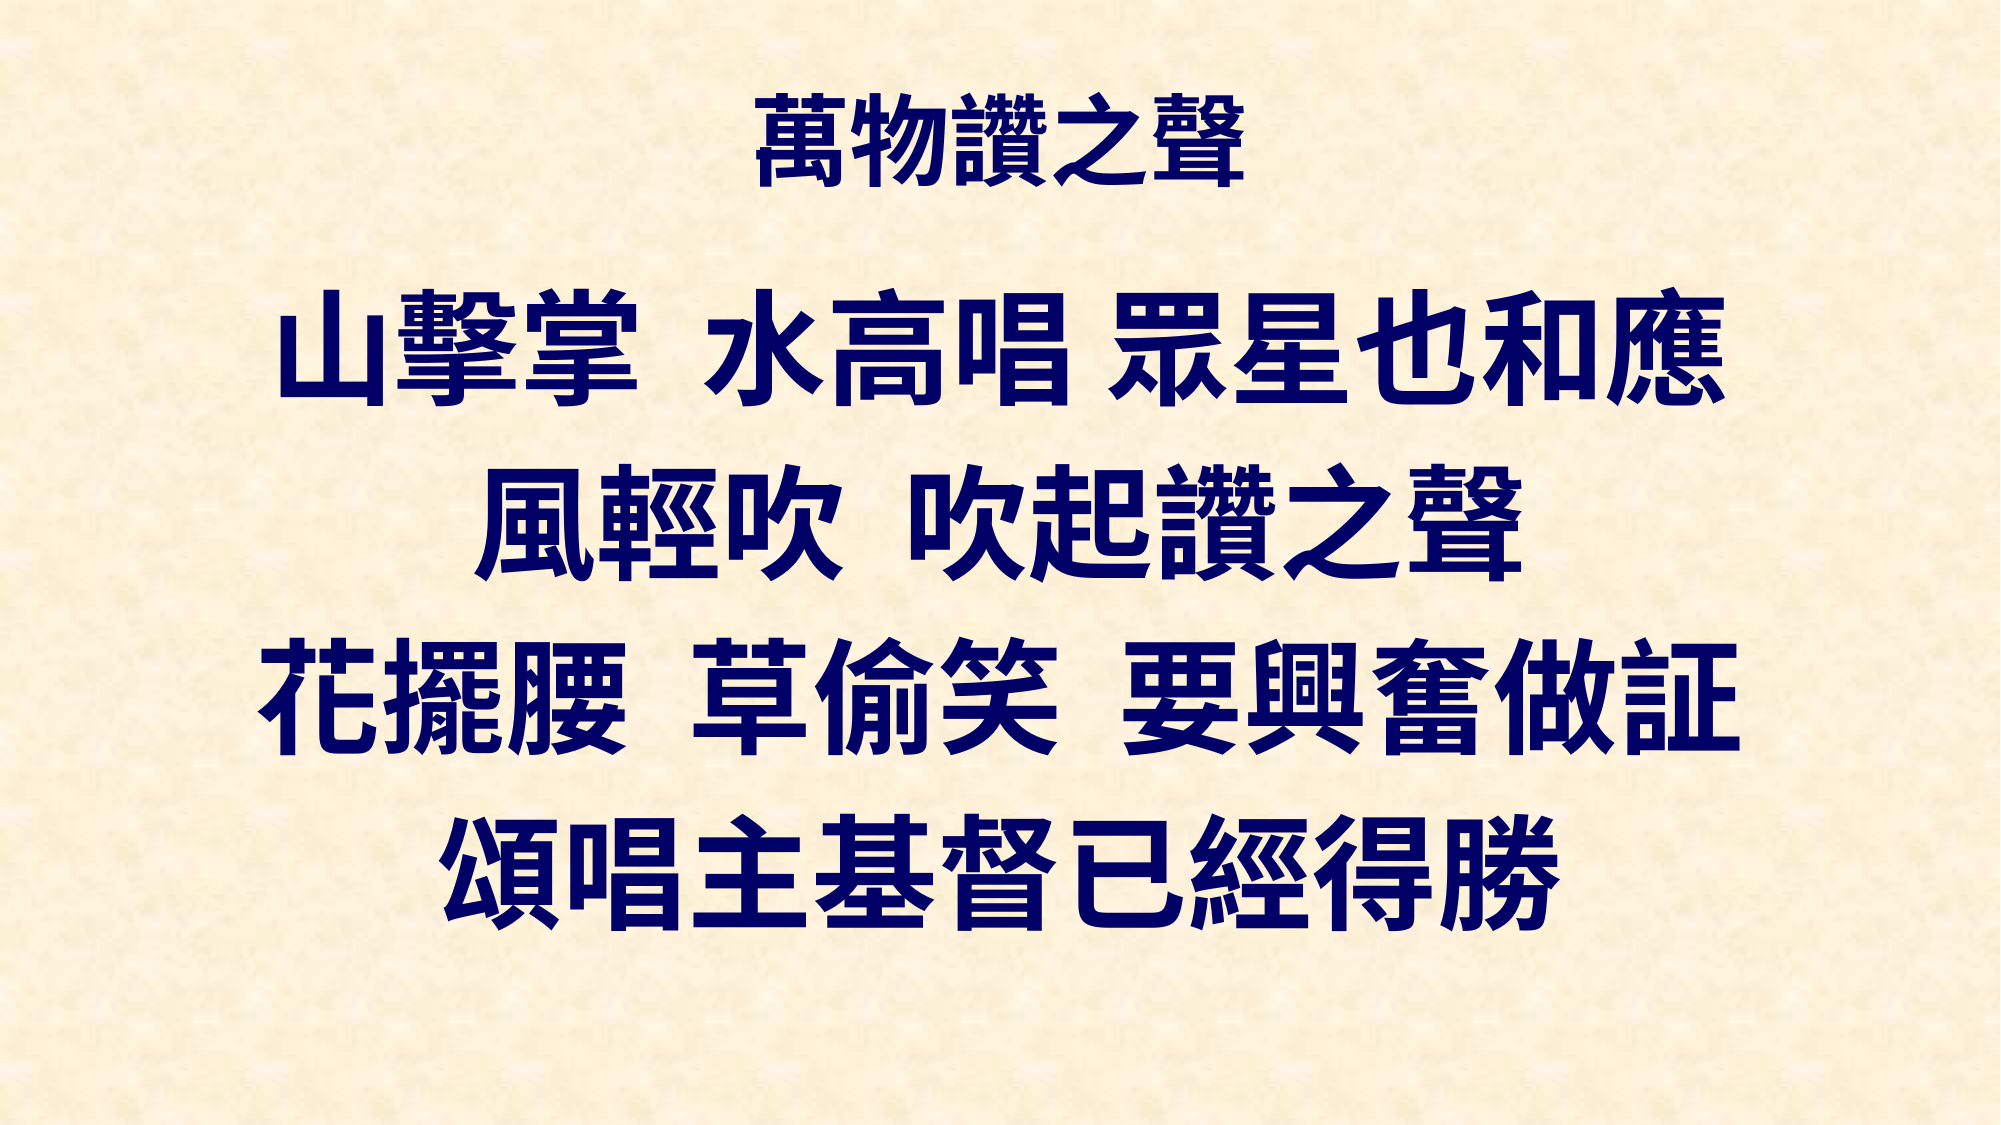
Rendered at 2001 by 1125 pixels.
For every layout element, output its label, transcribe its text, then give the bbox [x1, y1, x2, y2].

title 萬物讚之聲 [99, 45, 1900, 233]
picture [0, 0, 2001, 1125]
list 山擊掌 水高唱 眾星也和應 風輕吹 吹起讚之聲 花擺腰 草偷笑 要興奮做証 頌唱主基督已經得勝 [0, 262, 2000, 1005]
